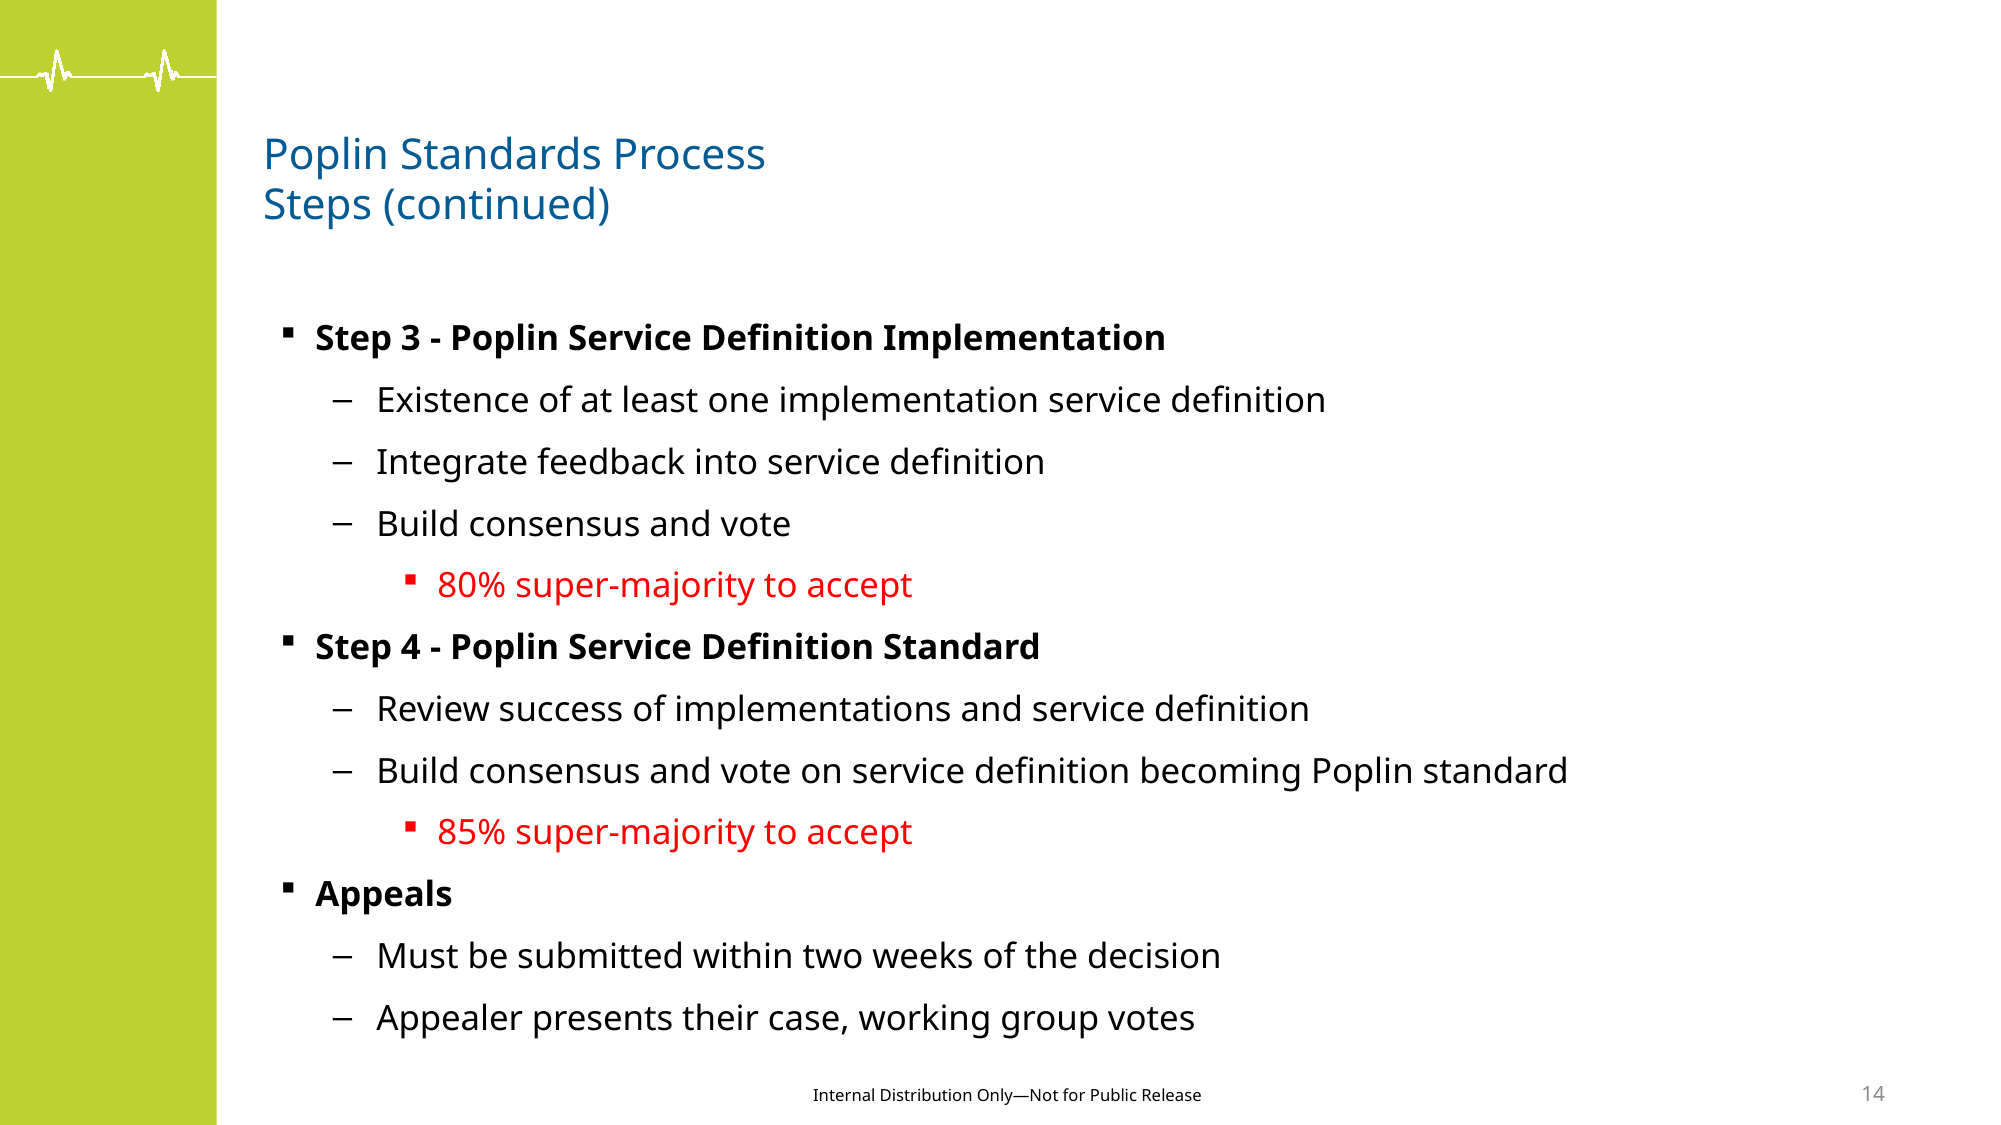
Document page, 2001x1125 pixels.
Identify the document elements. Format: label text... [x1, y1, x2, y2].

list Step 3 - Poplin Service Definition Implementation Existence of at least one implementation service definition Integrate feedback into service definition Build consensus and vote 80% super-majority to accept Step 4 - Poplin Service Definition Standard Review success of implementations and service definition Build consensus and vote on service definition becoming Poplin standard 85% super-majority to accept Appeals Must be submitted within two weeks of the decision Appealer presents their case, working group votes [248, 299, 1882, 1050]
picture [0, 9, 217, 125]
title Poplin Standards Process Steps (continued) [248, 119, 1882, 236]
slide_number 14 [1500, 1065, 1900, 1125]
